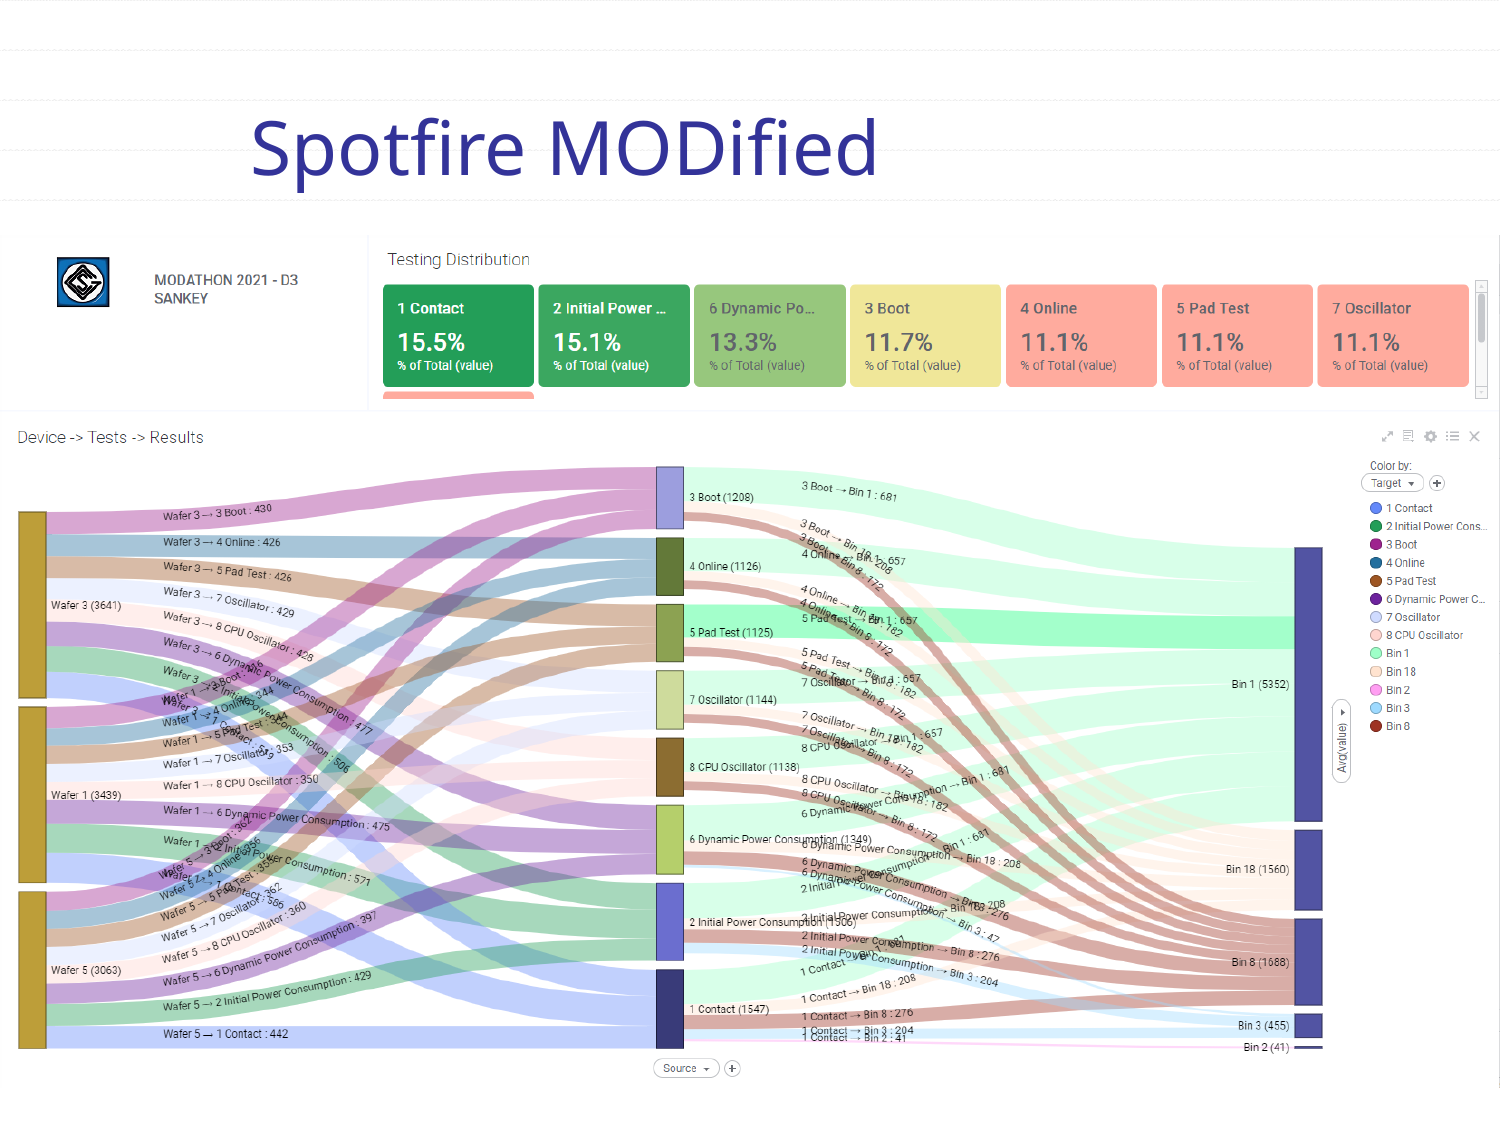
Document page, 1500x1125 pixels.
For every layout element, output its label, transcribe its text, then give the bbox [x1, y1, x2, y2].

picture [0, 235, 1500, 1088]
title Spotfire MODified [250, 100, 1250, 192]
